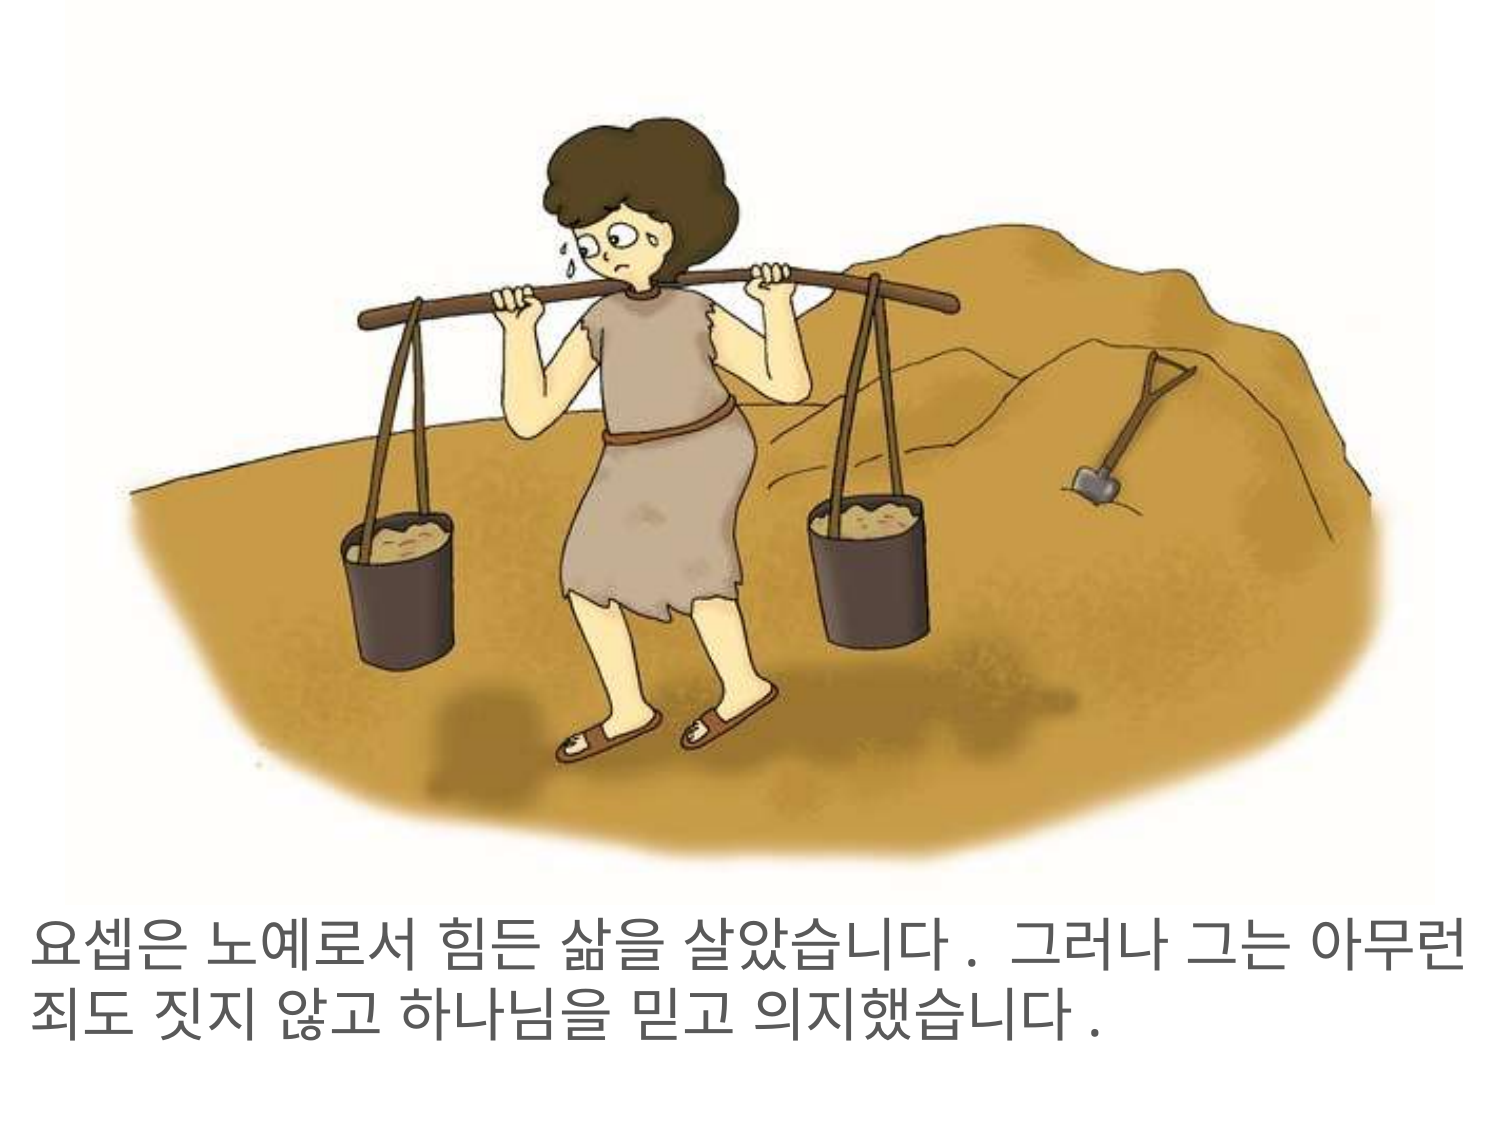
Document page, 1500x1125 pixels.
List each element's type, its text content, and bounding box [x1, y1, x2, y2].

picture [64, 0, 1436, 906]
text_box 요셉은 노예로서 힘든 삶을 살았습니다. 그러나 그는 아무런 죄도 짓지 않고 하나님을 믿고 의지했습니다. [14, 900, 1500, 1056]
